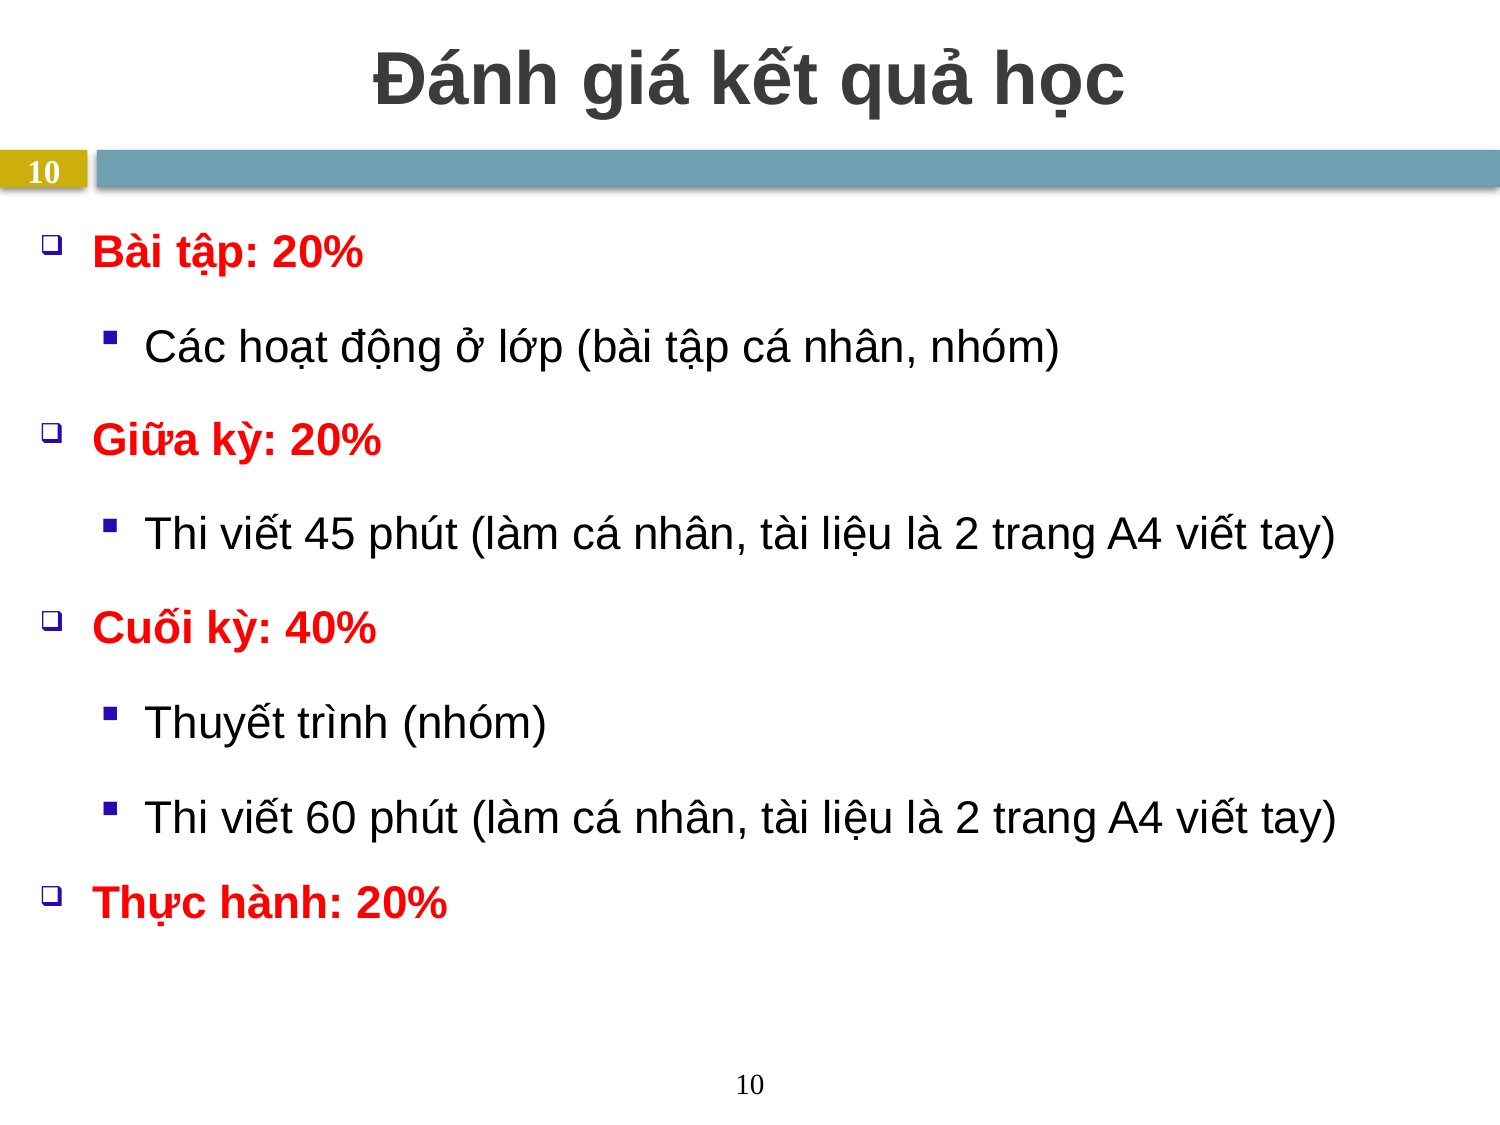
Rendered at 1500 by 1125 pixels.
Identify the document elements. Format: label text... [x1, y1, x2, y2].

footer 10 [37, 1052, 1463, 1113]
text_box Thực hành: 20% [24, 837, 1450, 939]
title Đánh giá kết quả học [0, 12, 1500, 138]
text_box Giữa kỳ: 20% Thi viết 45 phút (làm cá nhân, tài liệu là 2 trang A4 viết tay) [24, 374, 1450, 662]
list Bài tập: 20% Các hoạt động ở lớp (bài tập cá nhân, nhóm) [24, 186, 1450, 374]
text_box Cuối kỳ: 40% Thuyết trình (nhóm) Thi viết 60 phút (làm cá nhân, tài liệu là 2 trang A4 viết tay) [25, 562, 1451, 850]
slide_number 10 [0, 149, 88, 191]
